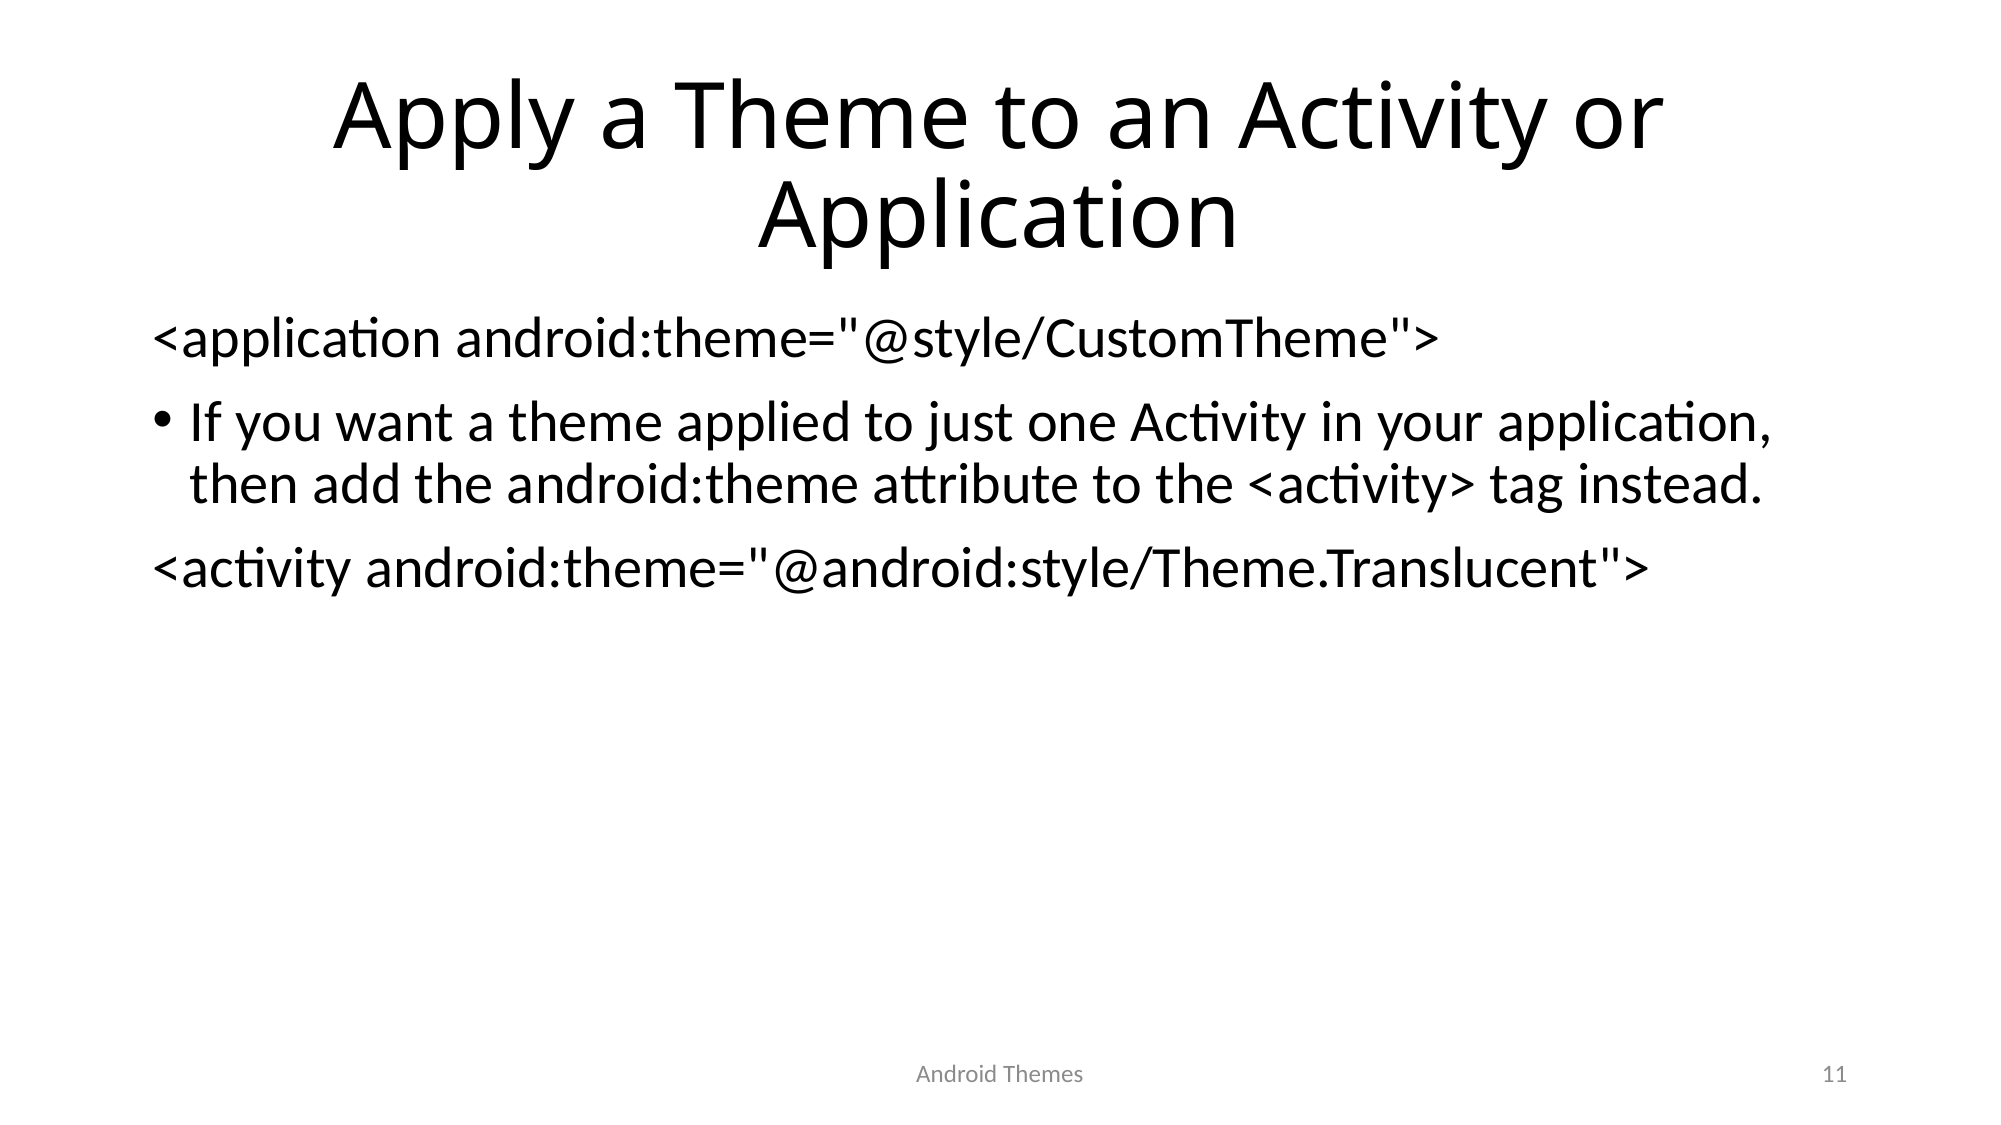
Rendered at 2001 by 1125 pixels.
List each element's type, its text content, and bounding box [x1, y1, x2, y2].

title Apply a Theme to an Activity or Application [137, 59, 1863, 278]
list <application android:theme="@style/CustomTheme"> If you want a theme applied to just one Activity in your application, then add the android:theme attribute to the <activity> tag instead. <activity android:theme="@android:style/Theme.Translucent"> [137, 299, 1863, 1014]
slide_number 11 [1412, 1042, 1863, 1103]
footer Android Themes [662, 1042, 1338, 1103]
